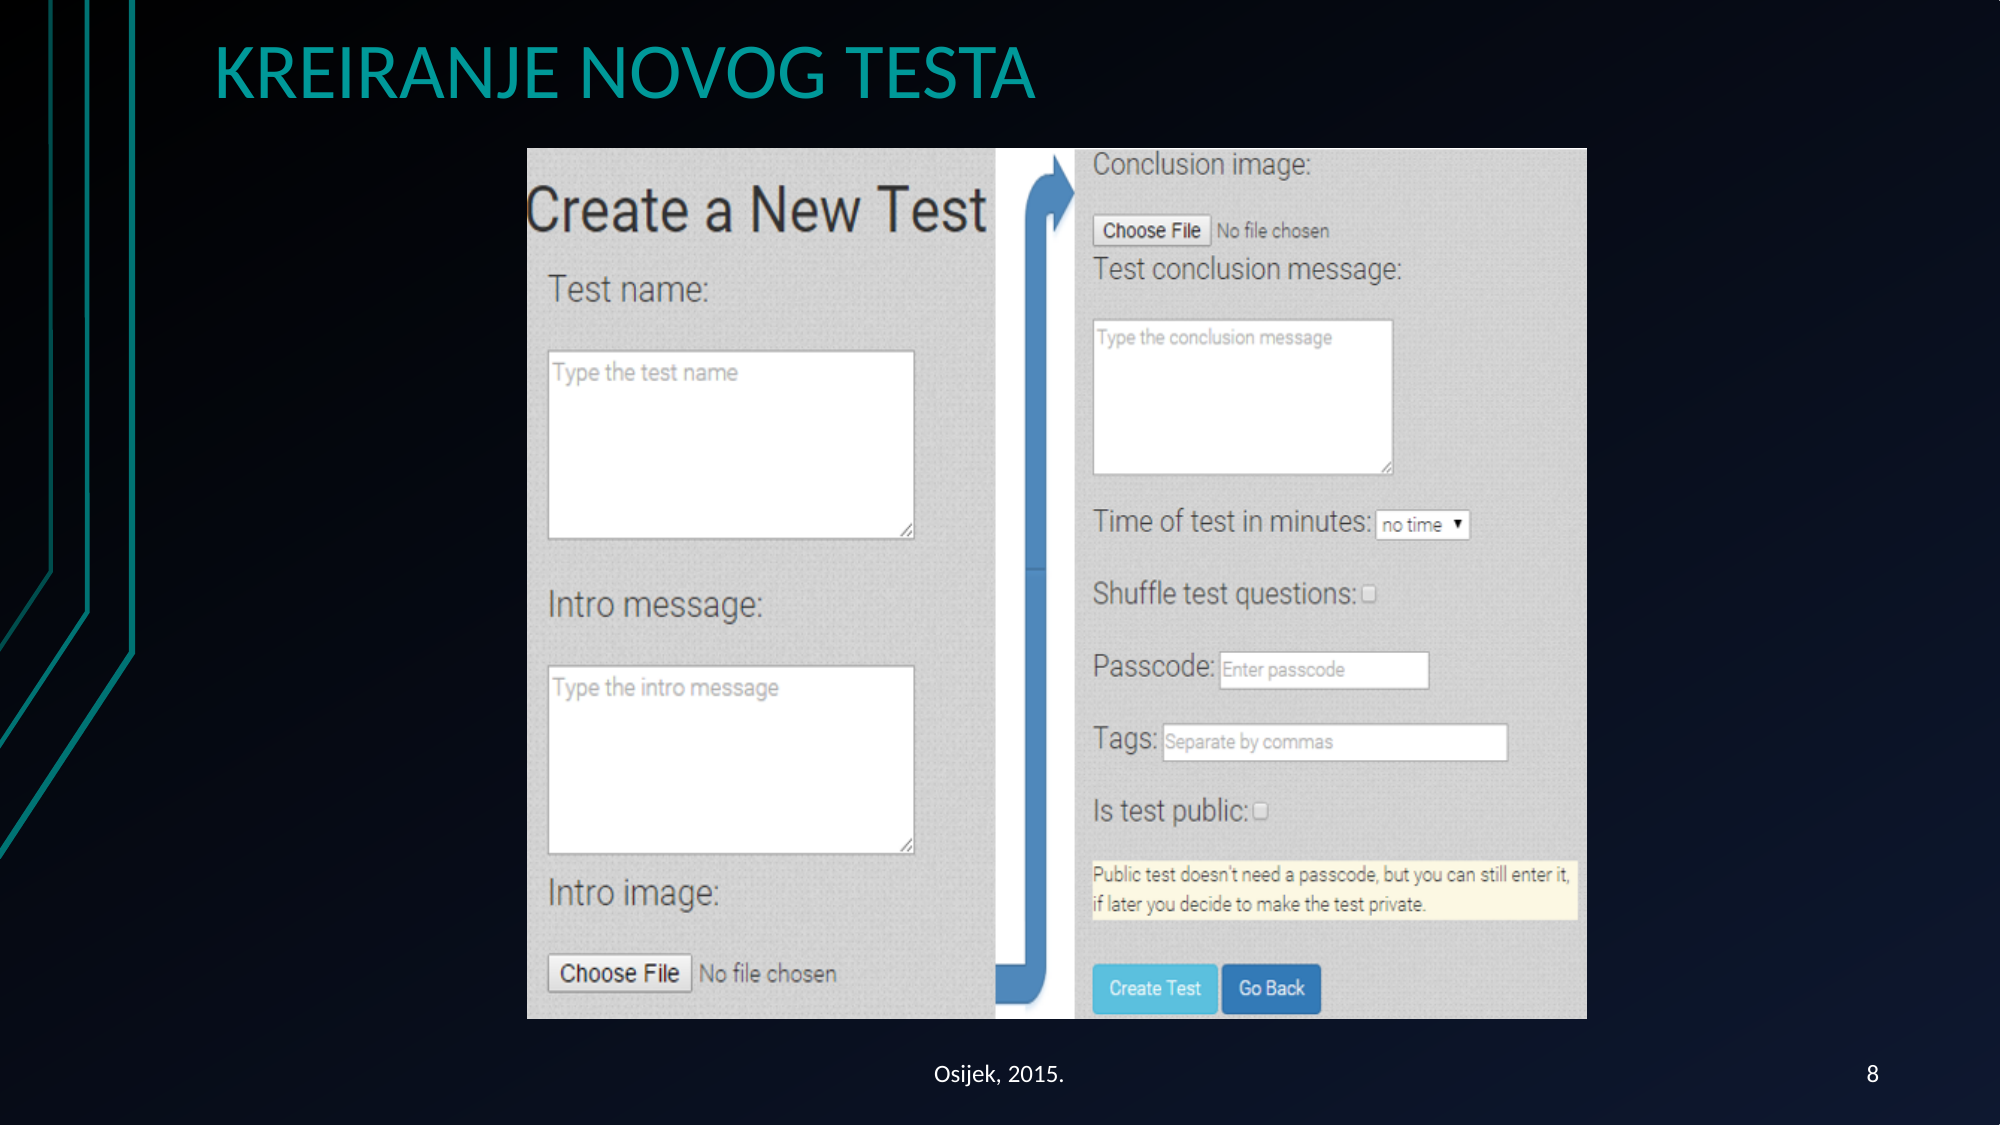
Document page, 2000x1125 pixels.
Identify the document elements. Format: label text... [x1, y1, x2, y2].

title KREIRANJE NOVOG TESTA [194, 0, 1894, 126]
slide_number 8 [1732, 1042, 1900, 1103]
footer Osijek, 2015. [566, 1042, 1433, 1103]
picture [526, 148, 1587, 1020]
